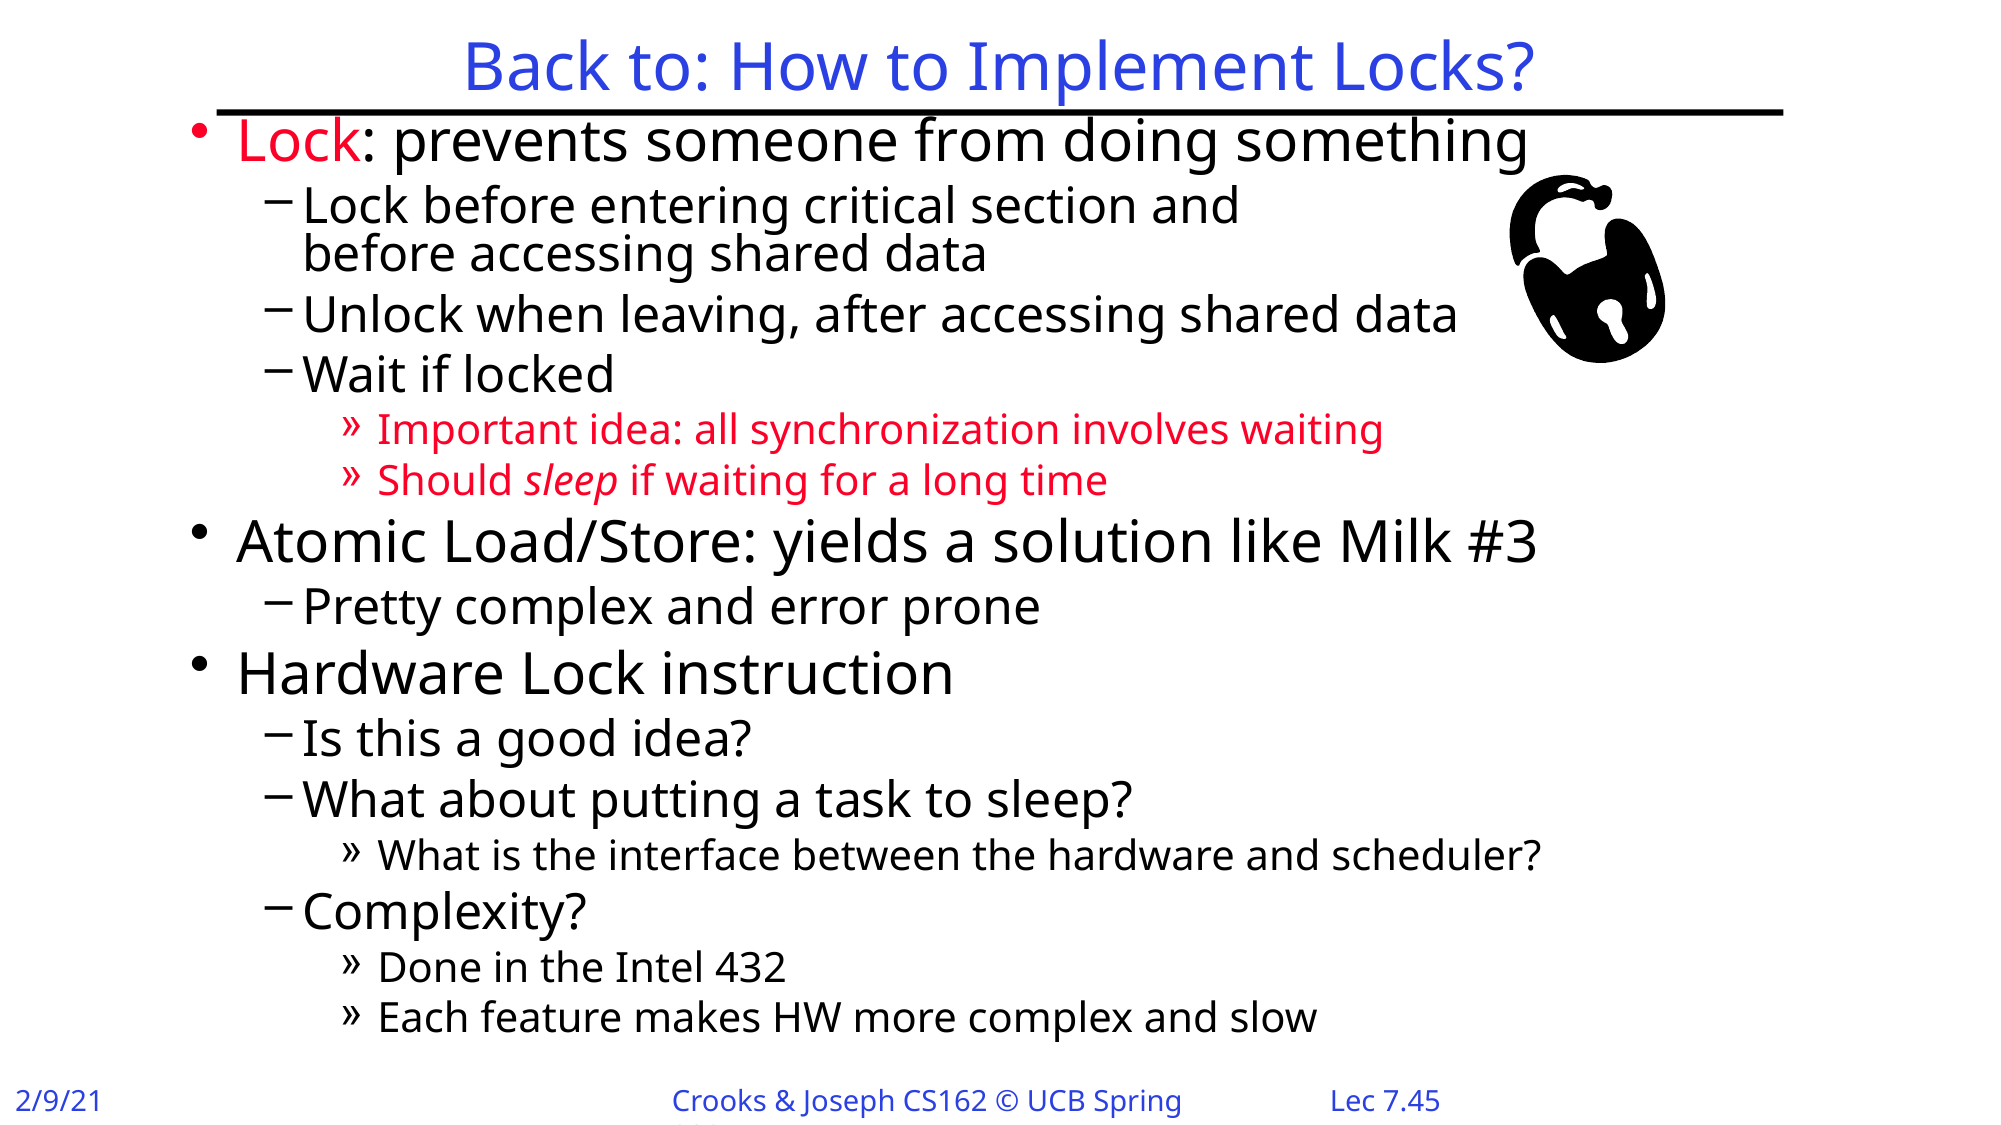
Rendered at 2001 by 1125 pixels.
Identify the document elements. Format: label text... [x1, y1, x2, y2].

title Back to: How to Implement Locks? [216, 24, 1784, 109]
picture [1509, 174, 1666, 364]
list Lock: prevents someone from doing something Lock before entering critical section and before accessing shared data Unlock when leaving, after accessing shared data Wait if locked Important idea: all synchronization involves waiting Should sleep if waiting for a long time Atomic Load/Store: yields a solution like Milk #3 Pretty complex and error prone Hardware Lock instruction Is this a good idea? What about putting a task to sleep? What is the interface between the hardware and scheduler? Complexity? Done in the Intel 432 Each feature makes HW more complex and slow [174, 109, 1825, 1060]
